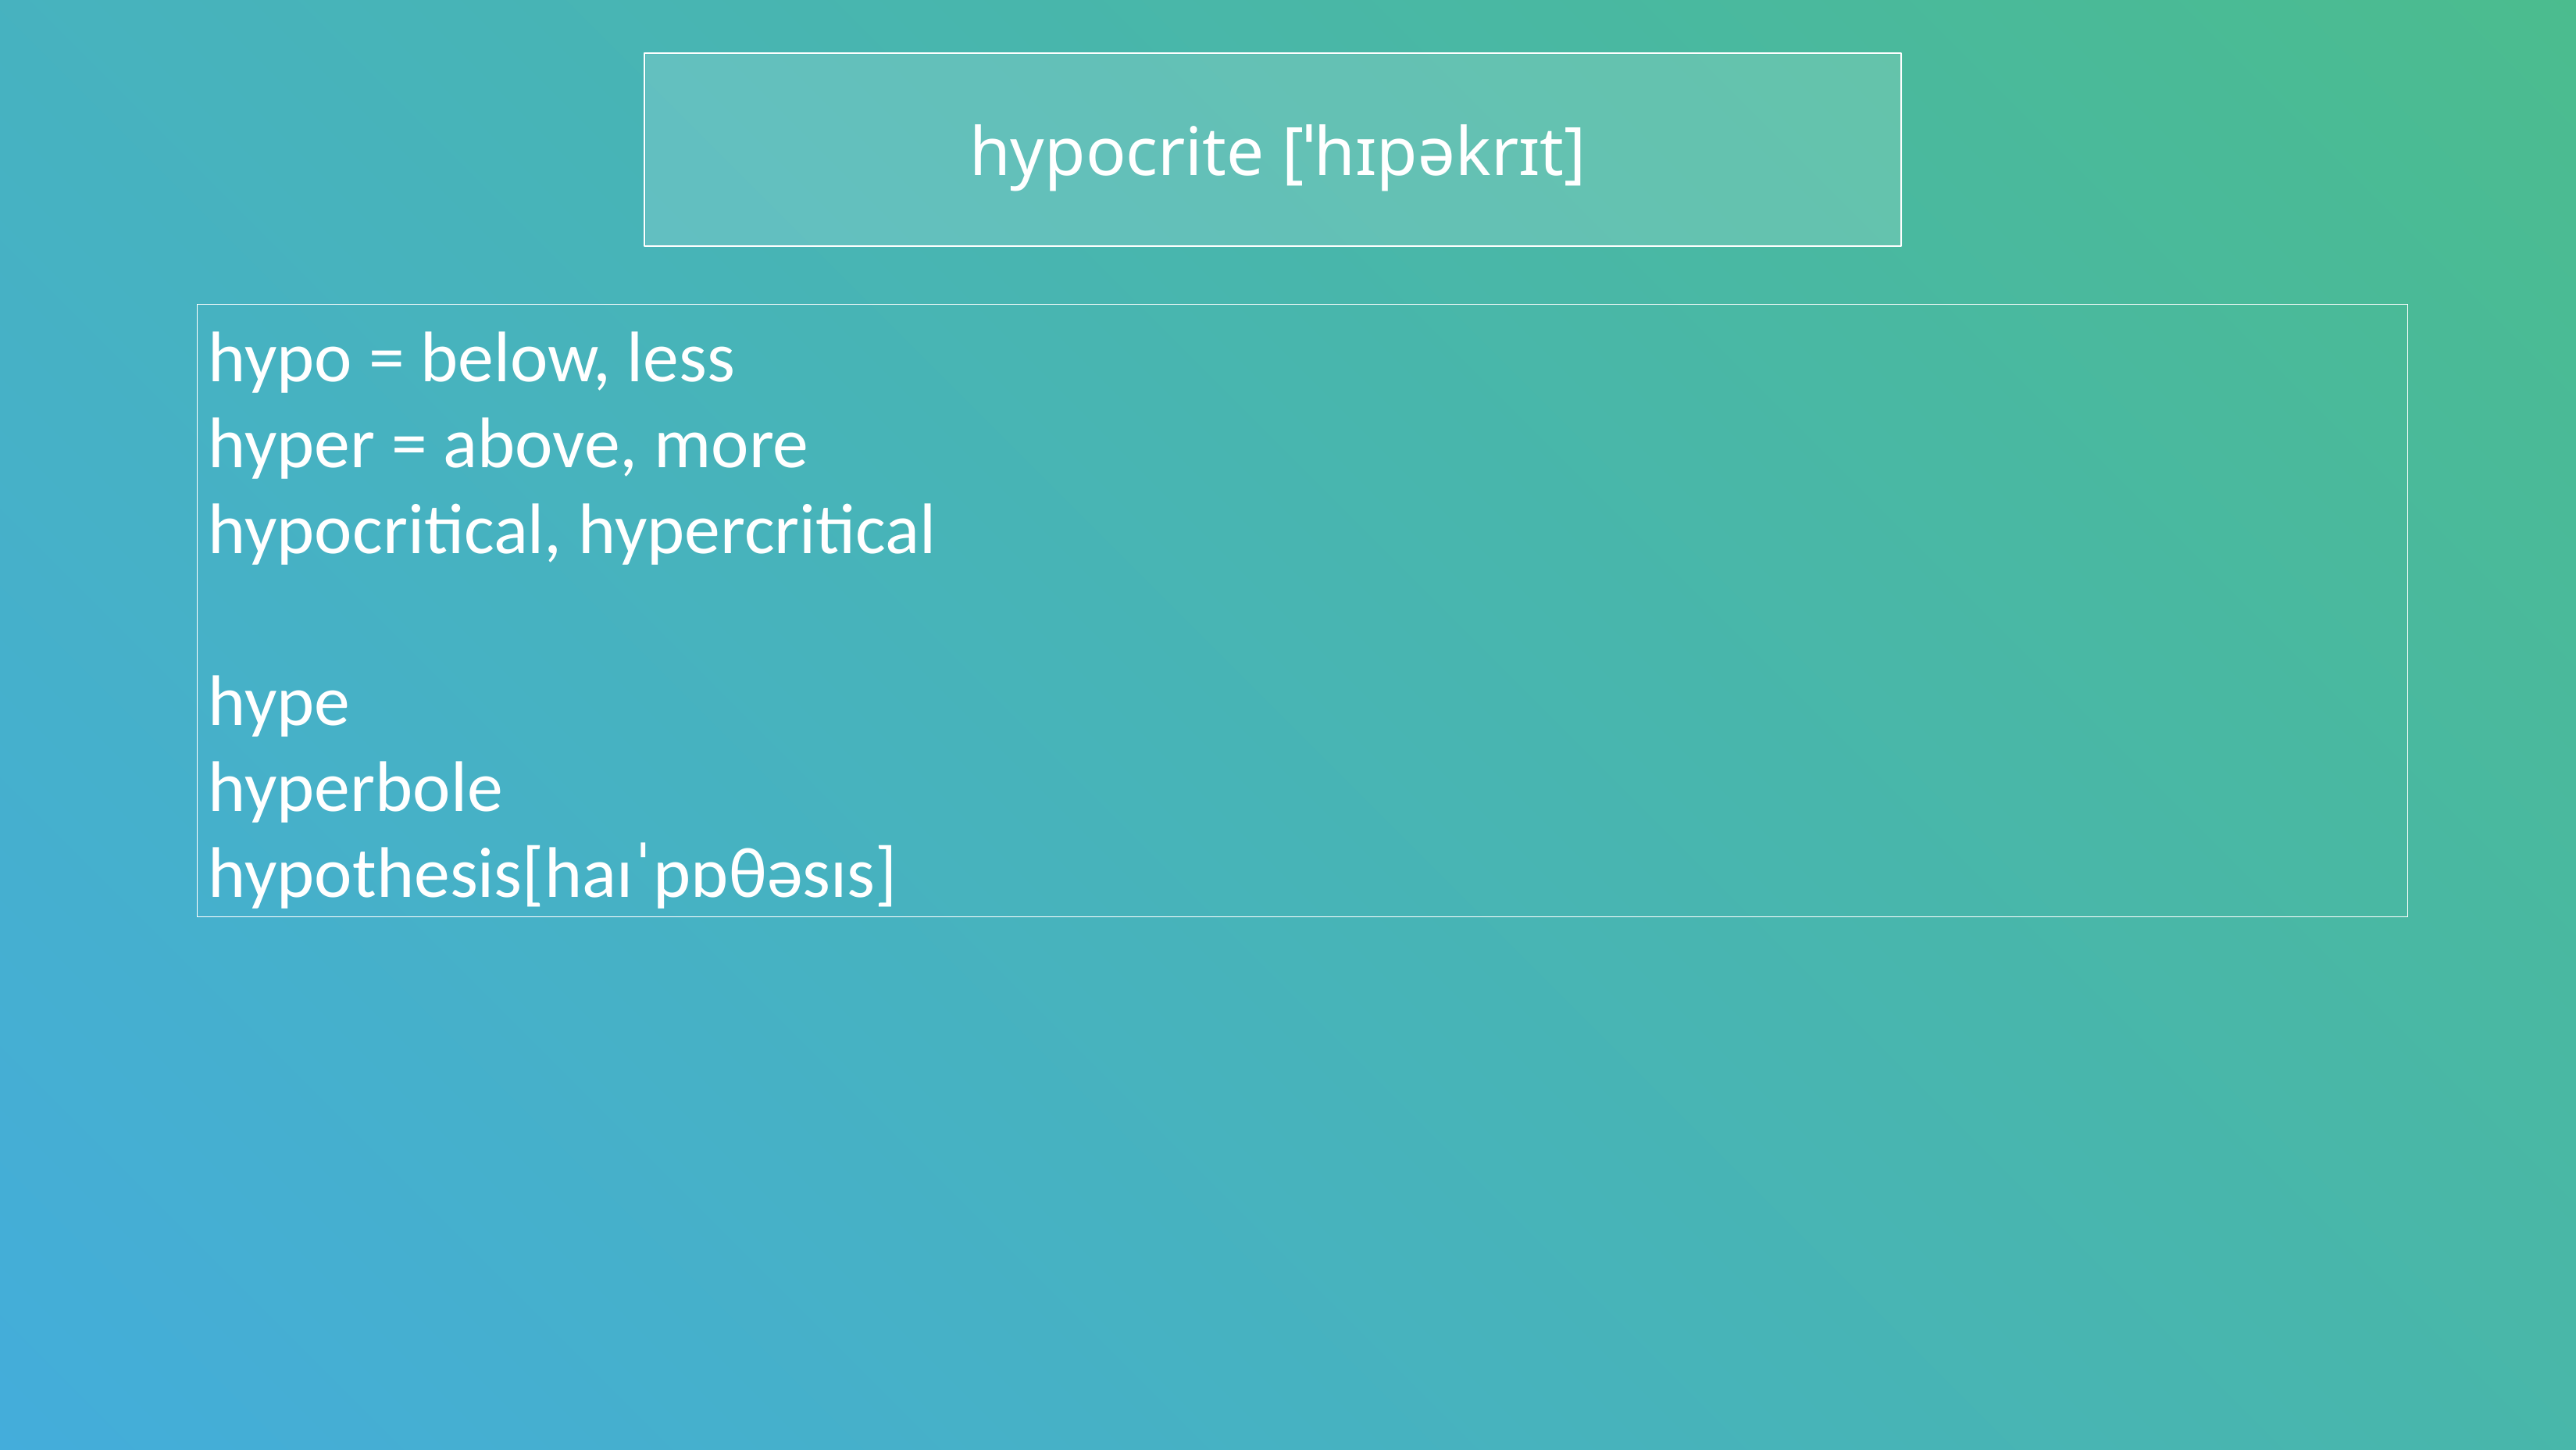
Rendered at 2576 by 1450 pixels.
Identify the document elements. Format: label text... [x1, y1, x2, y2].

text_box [644, 53, 1903, 247]
text_box hypo = below, less hyper = above, more hypocritical, hypercritical hype hyperbole hypothesis[haɪˈpɒθəsɪs] [197, 304, 2408, 917]
